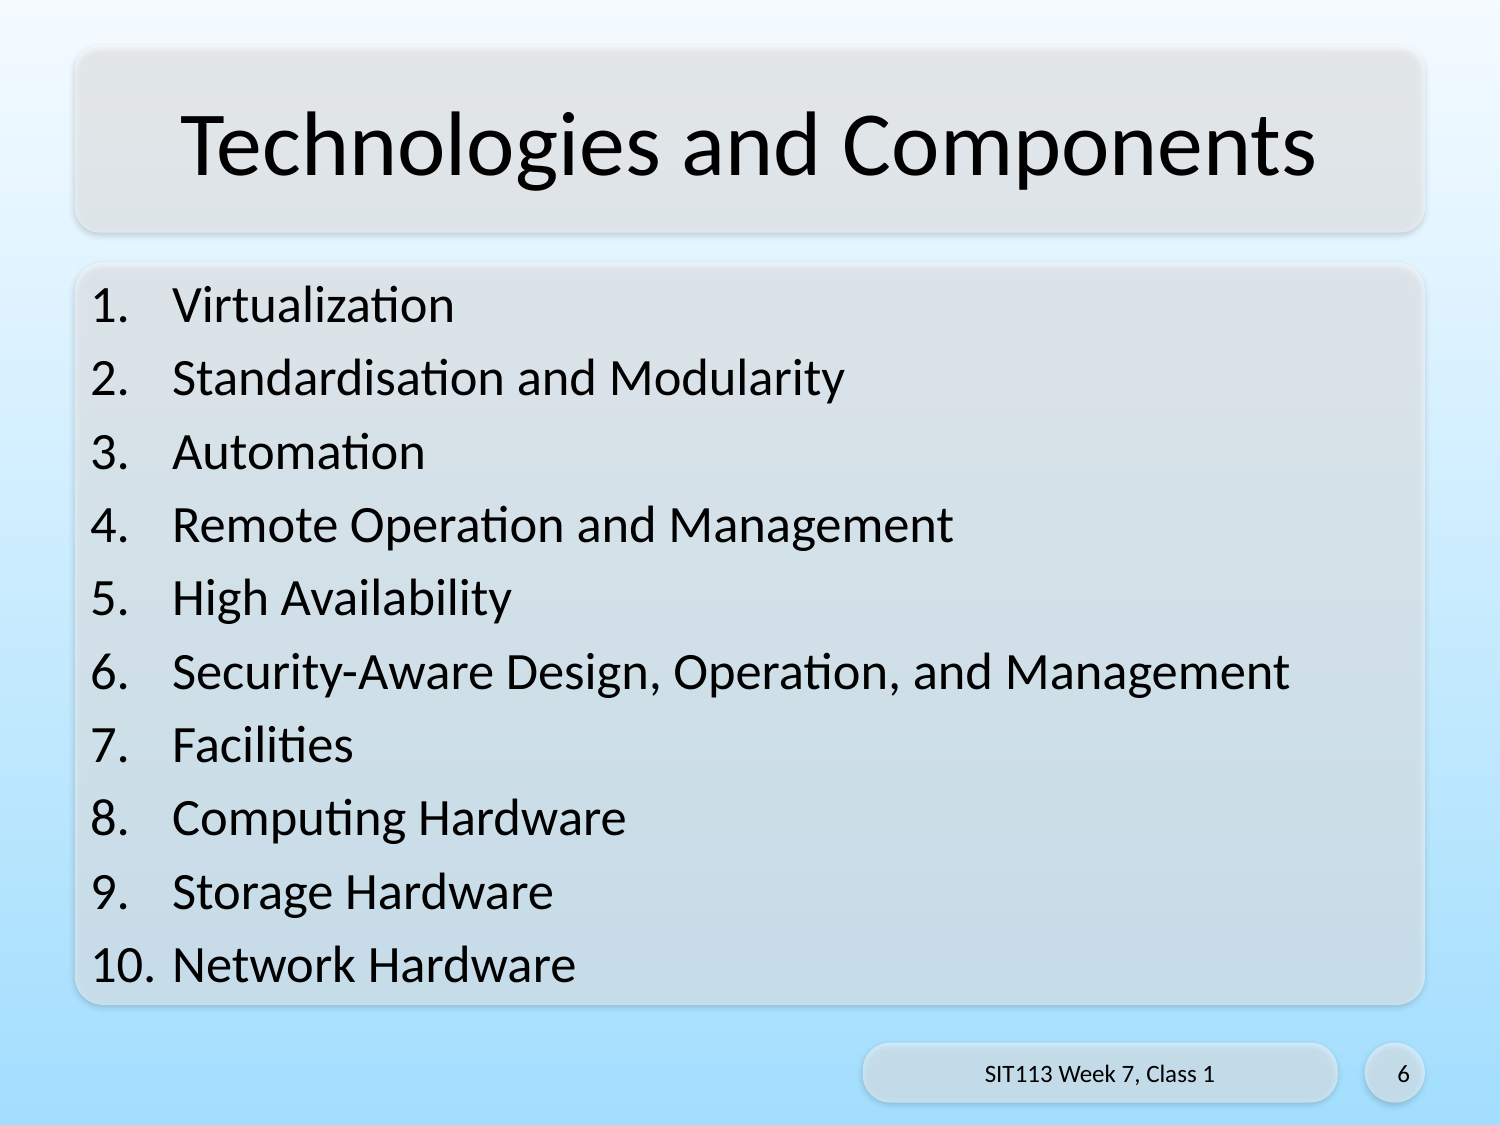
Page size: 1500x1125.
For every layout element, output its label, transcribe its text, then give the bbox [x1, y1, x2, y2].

footer SIT113 Week 7, Class 1 [862, 1042, 1338, 1103]
slide_number 6 [1364, 1042, 1425, 1103]
title Technologies and Components [75, 45, 1425, 233]
list Virtualization Standardisation and Modularity Automation Remote Operation and Management High Availability Security-Aware Design, Operation, and Management Facilities Computing Hardware Storage Hardware Network Hardware [75, 262, 1425, 1005]
